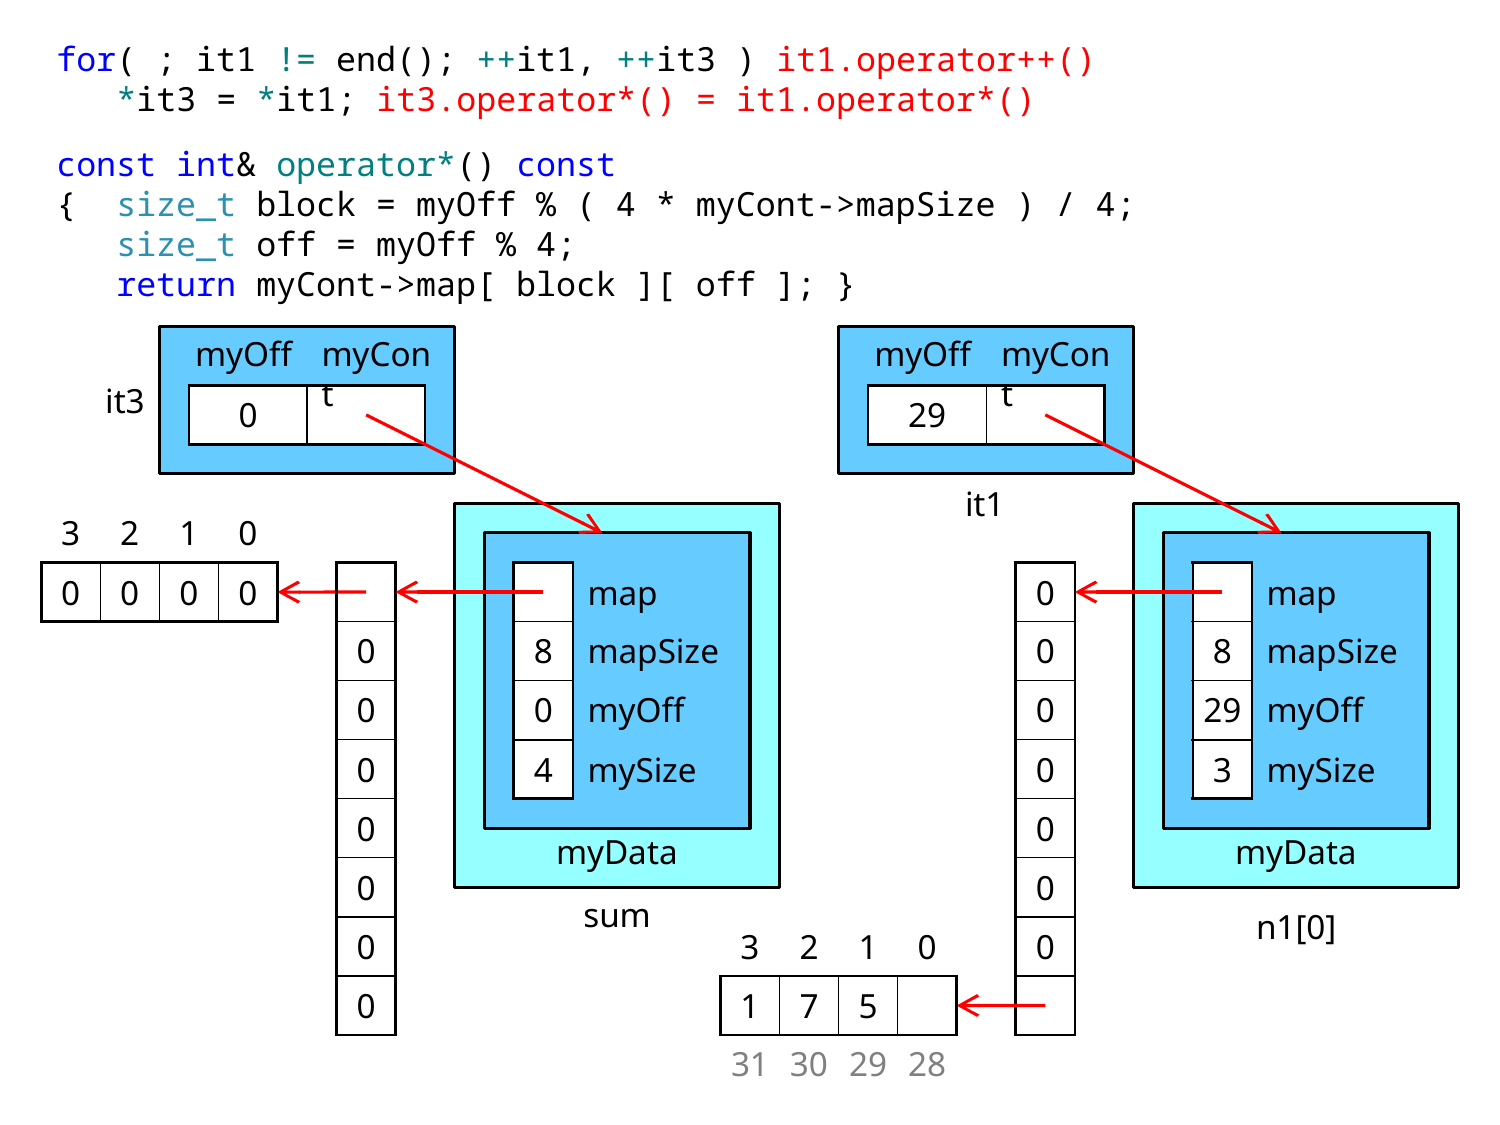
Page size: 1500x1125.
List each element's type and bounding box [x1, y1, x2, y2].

table_header [1017, 564, 1074, 621]
table_cell [722, 977, 779, 1034]
text_box [958, 994, 1046, 1017]
table_cell [898, 977, 955, 1034]
table_cell [1017, 918, 1074, 975]
table_cell [1017, 799, 1074, 857]
text_box [838, 326, 1459, 947]
table_cell [574, 622, 750, 799]
table_cell [160, 564, 218, 620]
table_cell [515, 741, 572, 797]
table_cell [338, 799, 394, 857]
table_cell [720, 1036, 957, 1094]
table_header [869, 387, 986, 443]
table_cell [839, 977, 897, 1034]
table_header [338, 564, 394, 621]
table_cell [219, 564, 276, 620]
table_header [41, 503, 277, 561]
table_cell [338, 918, 394, 975]
table_cell [515, 681, 572, 739]
table_header [1253, 563, 1429, 622]
table_cell [101, 564, 159, 620]
table_cell [338, 740, 394, 798]
table_header [987, 387, 1103, 443]
table_cell [1253, 622, 1429, 799]
table_cell [1194, 681, 1251, 739]
table_header [515, 564, 572, 621]
table_cell [338, 681, 394, 739]
table_cell [1017, 858, 1074, 916]
table_cell [515, 622, 572, 680]
table_header [720, 917, 957, 975]
table_cell [338, 858, 394, 916]
table_cell [1017, 740, 1074, 798]
table_cell [1017, 977, 1074, 1034]
table_cell [1017, 622, 1074, 680]
table_cell [1017, 681, 1074, 739]
table_cell [1194, 741, 1251, 797]
table_cell [338, 622, 394, 680]
list [41, 31, 1282, 327]
table_cell [338, 977, 394, 1034]
text_box [279, 580, 335, 604]
table_header [190, 387, 306, 443]
table_cell [43, 564, 100, 620]
table_header [1194, 564, 1251, 621]
table_header [308, 387, 424, 443]
table_cell [1194, 622, 1251, 680]
text_box [70, 326, 780, 947]
table_cell [780, 977, 838, 1034]
table_header [574, 563, 750, 622]
